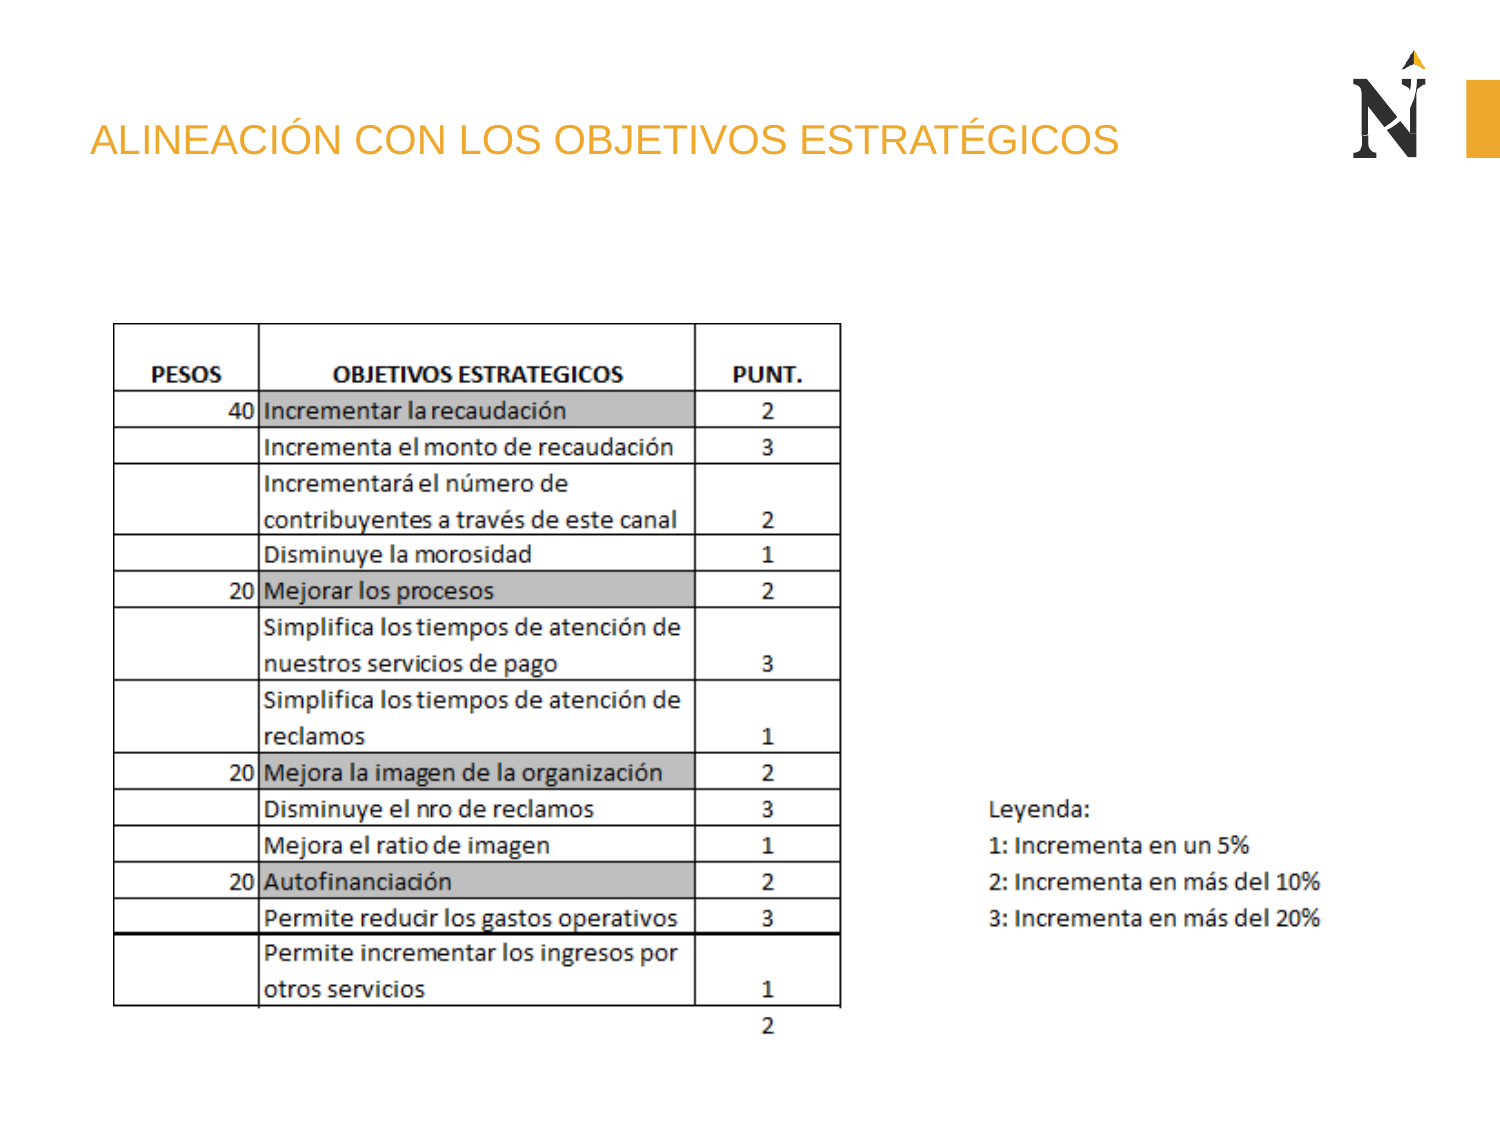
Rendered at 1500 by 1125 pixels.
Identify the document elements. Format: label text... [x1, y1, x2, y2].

text_box [1401, 78, 1412, 91]
text_box [113, 323, 1425, 1045]
text_box [1386, 78, 1426, 158]
text_box [1353, 135, 1377, 158]
text_box [1401, 50, 1426, 70]
title ALINEACIÓN CON LOS OBJETIVOS ESTRATÉGICOS [87, 110, 1124, 301]
text_box [1466, 79, 1500, 158]
